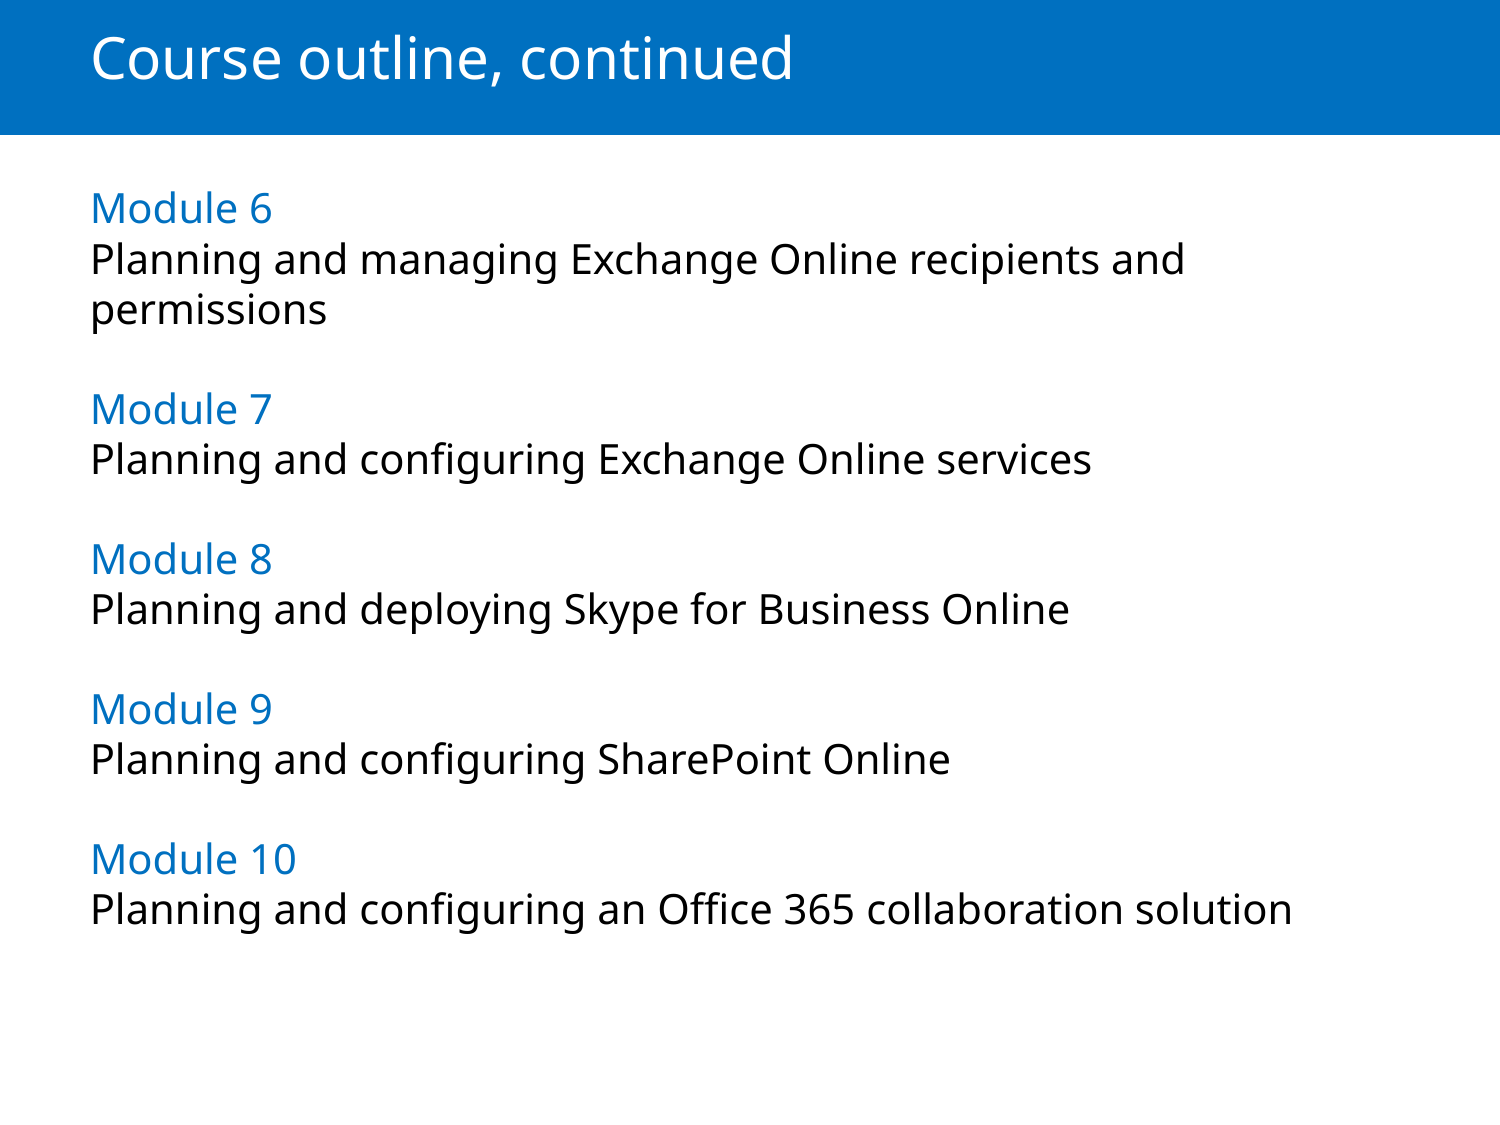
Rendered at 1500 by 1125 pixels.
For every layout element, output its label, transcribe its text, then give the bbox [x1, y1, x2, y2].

list Module 6 Planning and managing Exchange Online recipients and permissions Module 7 Planning and configuring Exchange Online services Module 8 Planning and deploying Skype for Business Online Module 9 Planning and configuring SharePoint Online Module 10 Planning and configuring an Office 365 collaboration solution [75, 174, 1375, 1013]
title Course outline, continued [75, 0, 1425, 122]
